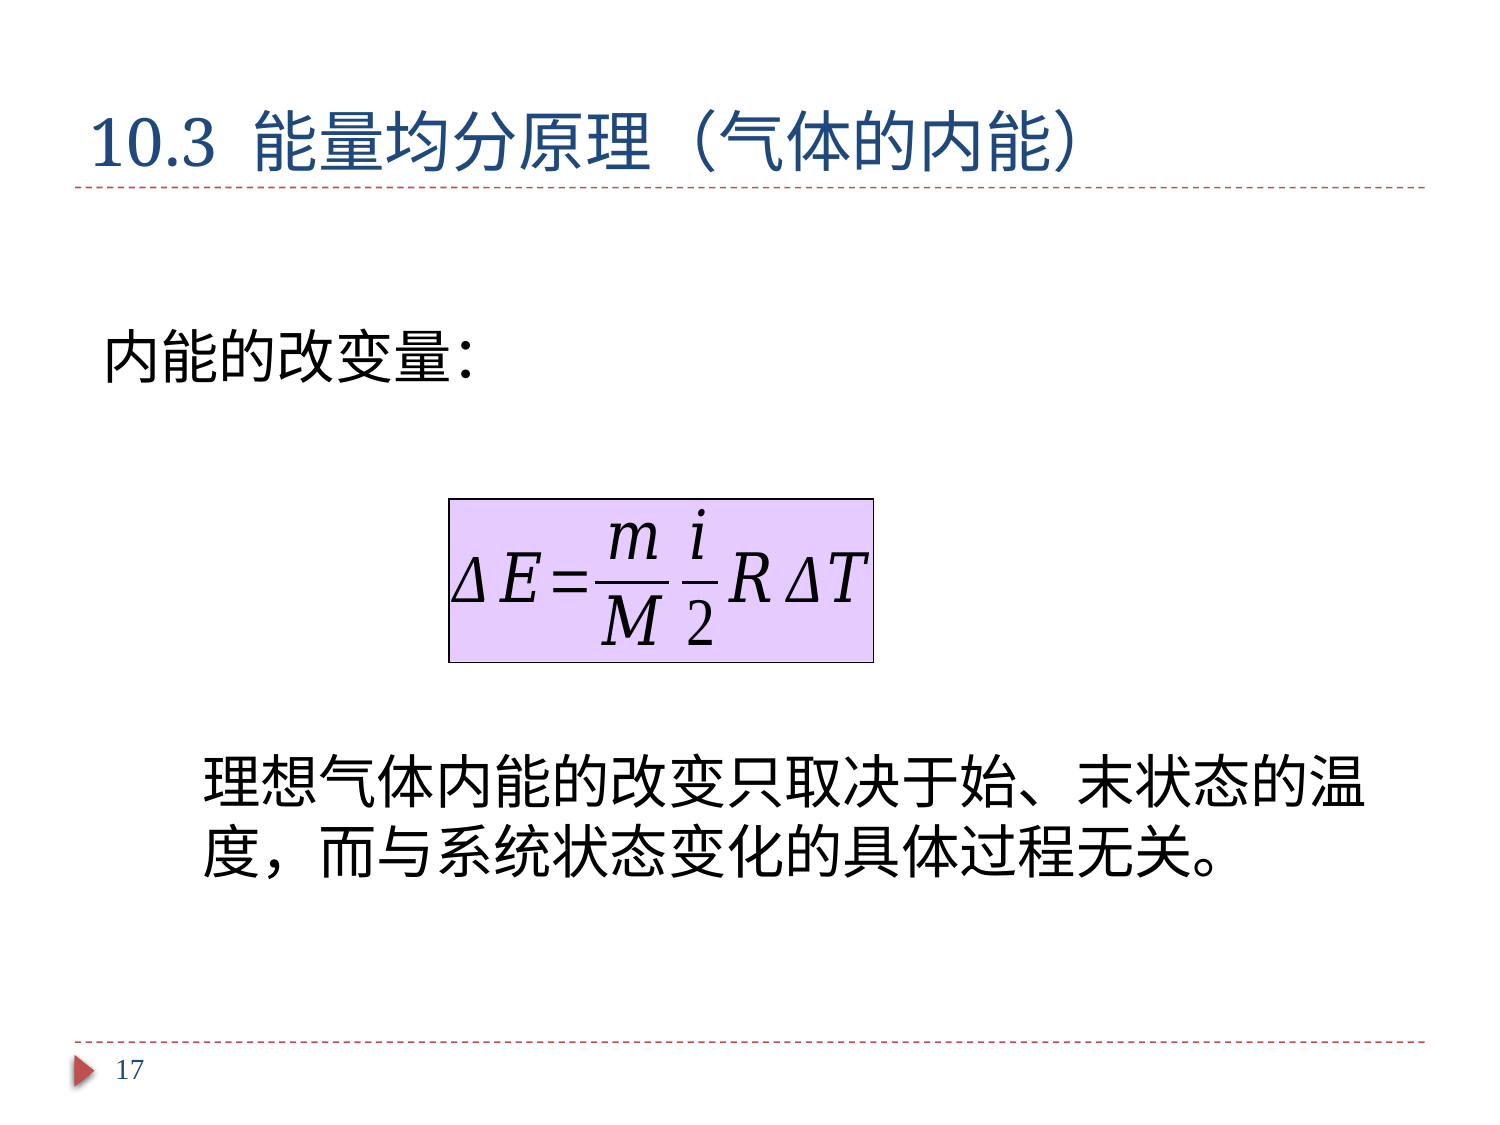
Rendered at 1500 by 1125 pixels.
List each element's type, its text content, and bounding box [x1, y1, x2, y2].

text_box 内能的改变量： [87, 312, 575, 398]
title 10.3 能量均分原理（气体的内能） [75, 37, 1425, 188]
text_box 理想气体内能的改变只取决于始、末状态的温度，而与系统状态变化的具体过程无关。 [187, 737, 1425, 893]
slide_number 17 [100, 1042, 426, 1103]
